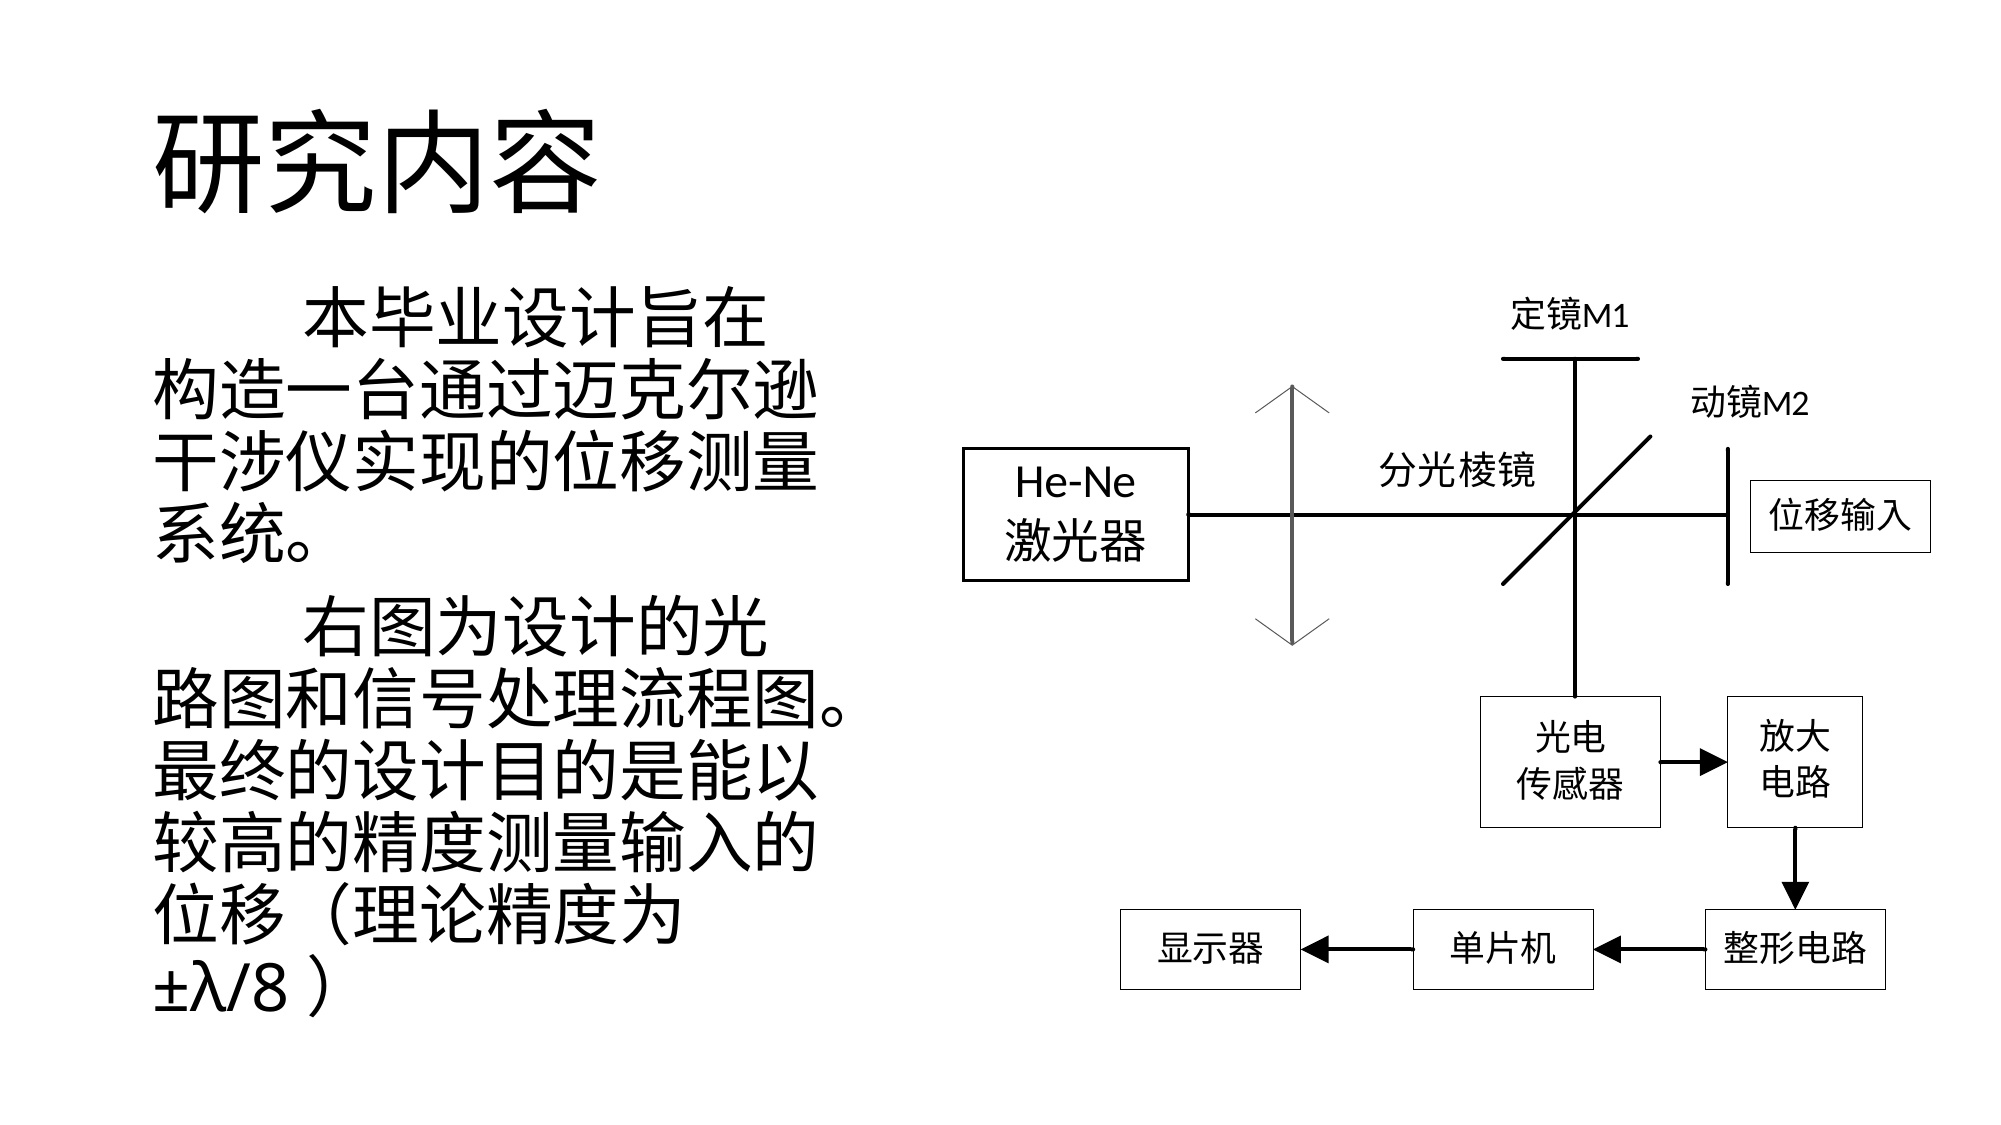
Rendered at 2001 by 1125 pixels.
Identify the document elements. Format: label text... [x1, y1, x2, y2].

title 研究内容 [137, 59, 1863, 278]
picture [955, 277, 1932, 992]
list 本毕业设计旨在构造一台通过迈克尔逊干涉仪实现的位移测量系统。 右图为设计的光路图和信号处理流程图。最终的设计目的是能以较高的精度测量输入的位移（理论精度为±λ/8） [137, 277, 838, 1080]
